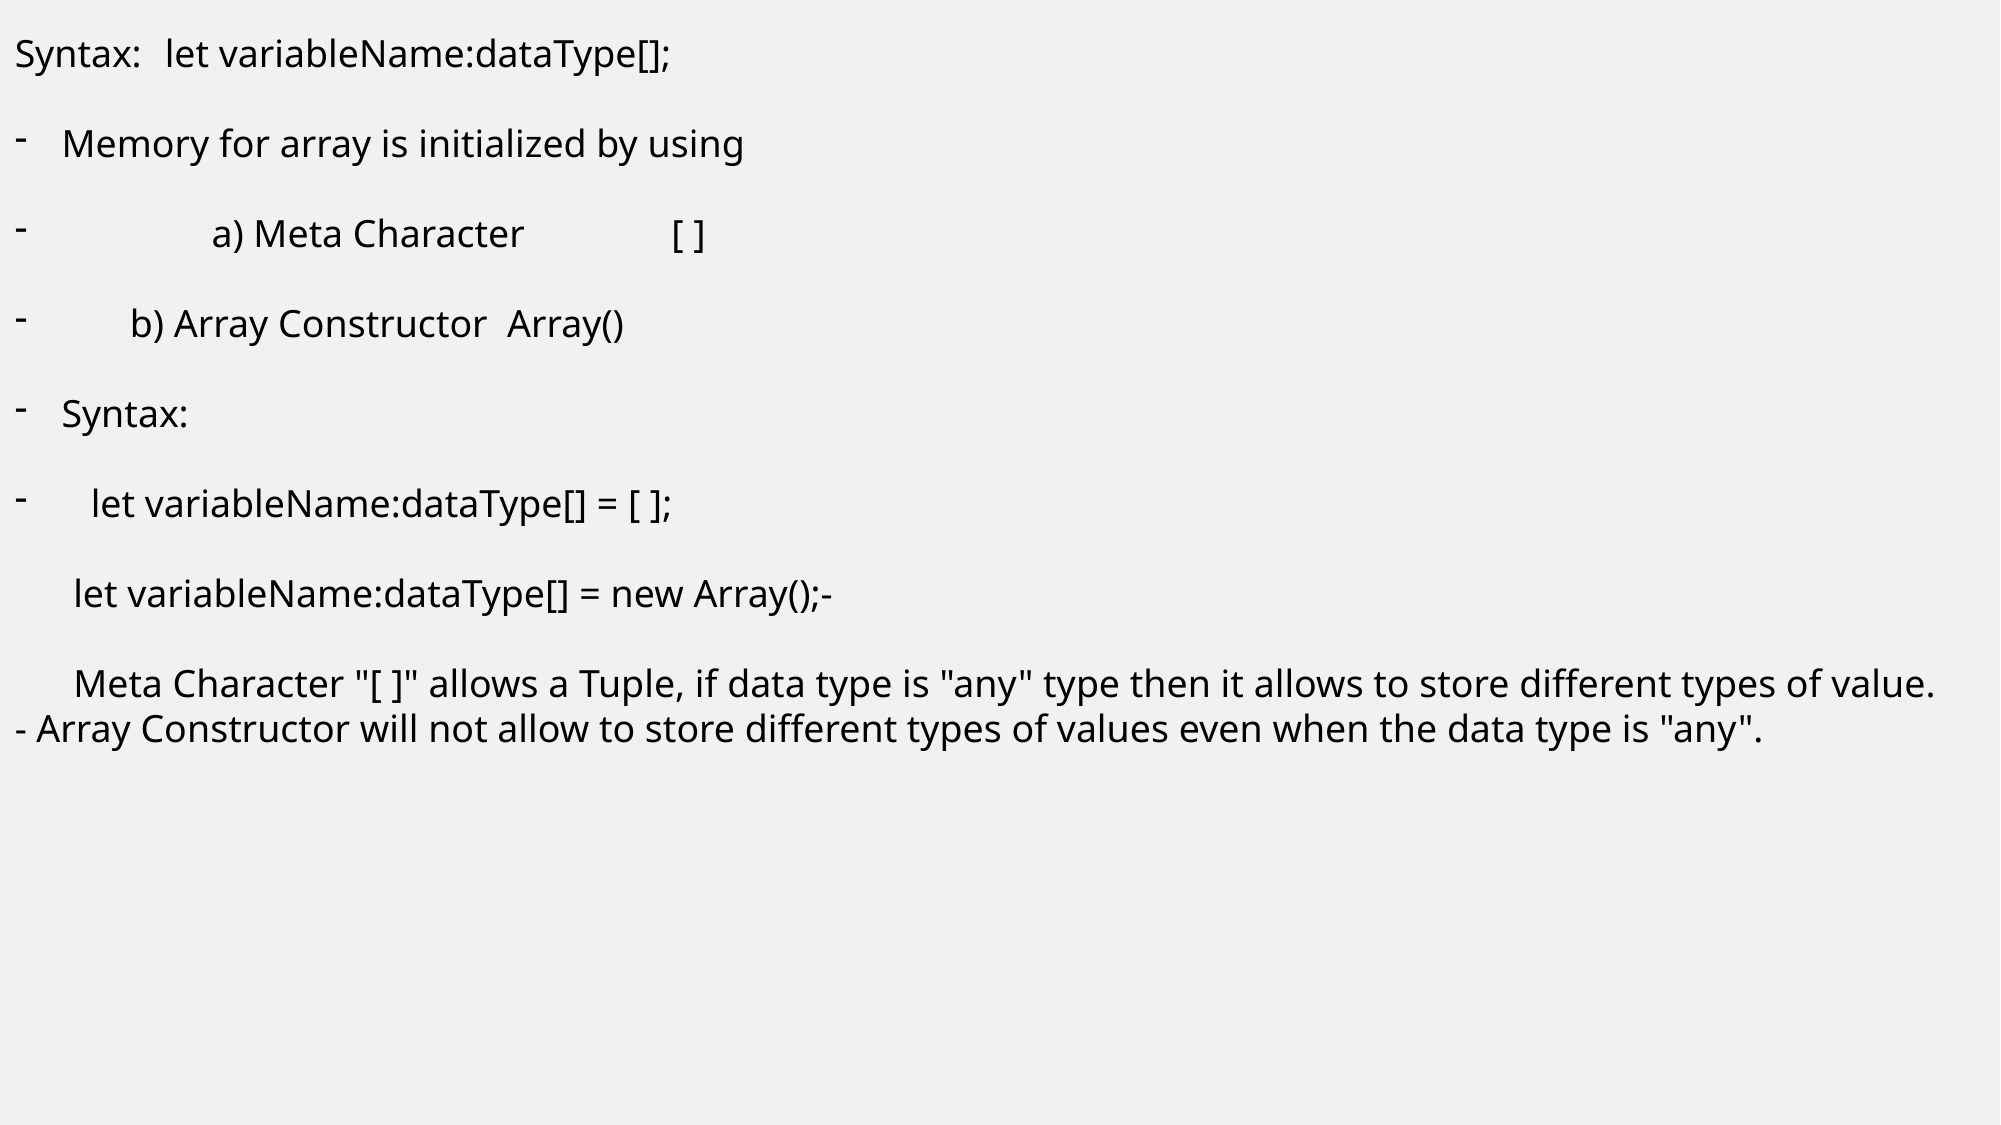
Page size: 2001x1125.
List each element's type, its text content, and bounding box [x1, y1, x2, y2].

text_box Syntax: let variableName:dataType[]; Memory for array is initialized by using a) Meta Character [ ] b) Array Constructor Array() Syntax: let variableName:dataType[] = [ ]; let variableName:dataType[] = new Array();- Meta Character "[ ]" allows a Tuple, if data type is "any" type then it allows to store different types of value. - Array Constructor will not allow to store different types of values even when the data type is "any". [0, 22, 2000, 758]
